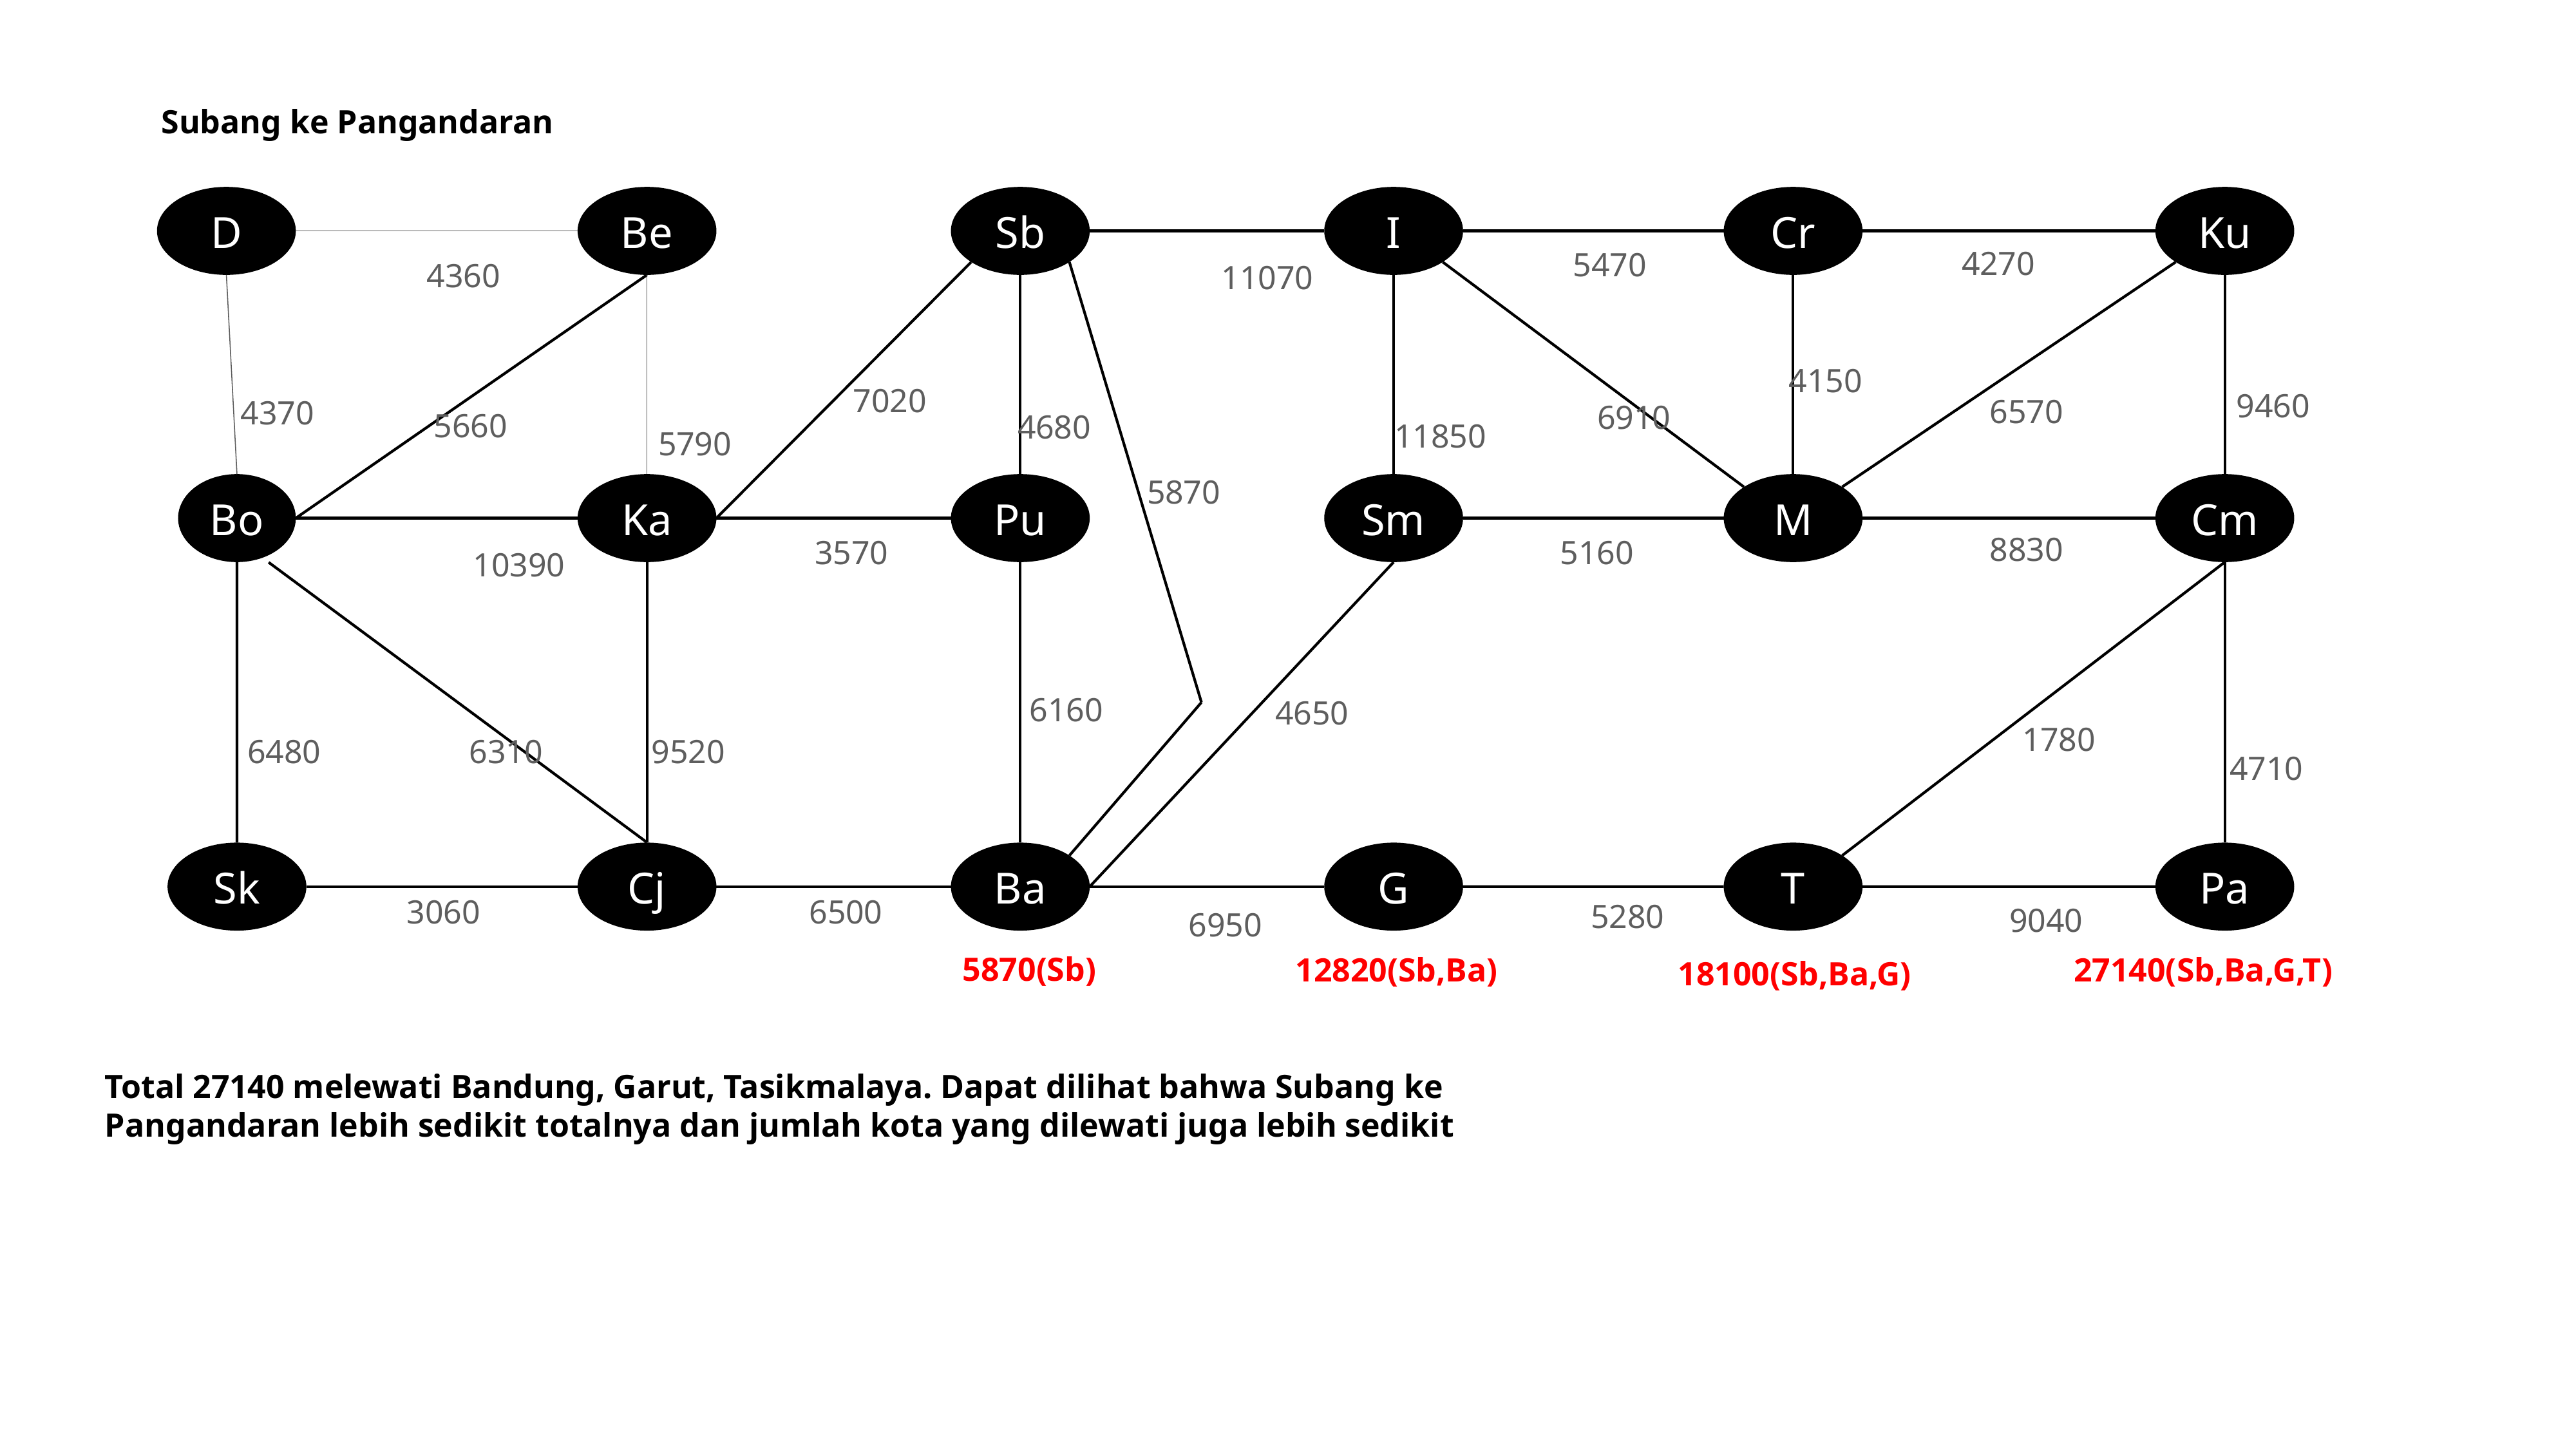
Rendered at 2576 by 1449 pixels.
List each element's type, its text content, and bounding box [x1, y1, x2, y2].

text_box 4680 [1021, 401, 1069, 451]
text_box 5160 [1555, 527, 1640, 576]
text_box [1069, 261, 1202, 702]
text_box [296, 274, 647, 518]
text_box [716, 261, 972, 518]
text_box 4150 [1783, 355, 1793, 404]
text_box I [1324, 187, 1463, 275]
text_box Cm [2155, 474, 2295, 562]
text_box Sk [167, 842, 307, 931]
text_box Pa [2155, 842, 2295, 931]
text_box 4710 [2225, 742, 2309, 792]
text_box 4370 [238, 387, 296, 437]
text_box Ka [577, 474, 717, 562]
text_box 4360 [421, 250, 506, 274]
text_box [1842, 562, 2225, 856]
text_box 4150 [1794, 355, 1842, 404]
text_box 5280 [1585, 891, 1670, 940]
text_box 5790 [652, 418, 716, 468]
text_box 11850 [1388, 410, 1393, 460]
text_box 5470 [1567, 238, 1652, 261]
text_box 6500 [804, 887, 888, 936]
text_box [226, 274, 238, 475]
text_box 4680 [1012, 401, 1020, 451]
text_box 5870 [1202, 466, 1226, 516]
text_box Sm [1324, 474, 1463, 562]
text_box Ba [951, 842, 1090, 931]
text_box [1842, 261, 2176, 488]
text_box 11070 [1216, 251, 1319, 301]
text_box 6480 [242, 726, 268, 775]
text_box 10390 [468, 538, 571, 562]
text_box Be [577, 187, 717, 275]
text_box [1089, 562, 1394, 887]
text_box Ku [2155, 187, 2295, 275]
text_box Subang ke Pangandaran [156, 95, 560, 146]
text_box 11850 [1394, 410, 1442, 460]
text_box D [156, 187, 296, 275]
text_box 6950 [1183, 899, 1268, 949]
text_box 5870(Sb) [957, 943, 1102, 994]
text_box Bo [178, 474, 296, 562]
text_box Cj [577, 842, 717, 931]
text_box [1442, 261, 1745, 488]
text_box 9520 [647, 726, 731, 775]
text_box 9460 [2231, 380, 2315, 430]
text_box T [1723, 842, 1863, 931]
text_box Cr [1723, 187, 1863, 275]
text_box 3060 [401, 887, 486, 936]
text_box 18100(Sb,Ba,G) [1672, 948, 1917, 998]
text_box 27140(Sb,Ba,G,T) [2069, 944, 2338, 994]
text_box 4270 [1956, 237, 2041, 261]
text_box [1069, 702, 1089, 856]
text_box 6160 [1024, 684, 1069, 734]
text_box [268, 562, 647, 843]
text_box 8830 [1984, 524, 2069, 562]
text_box 12820(Sb,Ba) [1290, 944, 1503, 994]
text_box 9040 [2003, 894, 2088, 944]
text_box M [1723, 474, 1863, 562]
text_box Sb [951, 187, 1090, 275]
text_box Pu [951, 474, 1069, 562]
text_box 3570 [809, 526, 894, 576]
text_box Total 27140 melewati Bandung, Garut, Tasikmalaya. Dapat dilihat bahwa Subang ke Pangandaran lebih sedikit totalnya dan jumlah kota yang dilewati juga lebih sedikit [99, 1061, 1479, 1149]
text_box G [1324, 842, 1463, 931]
